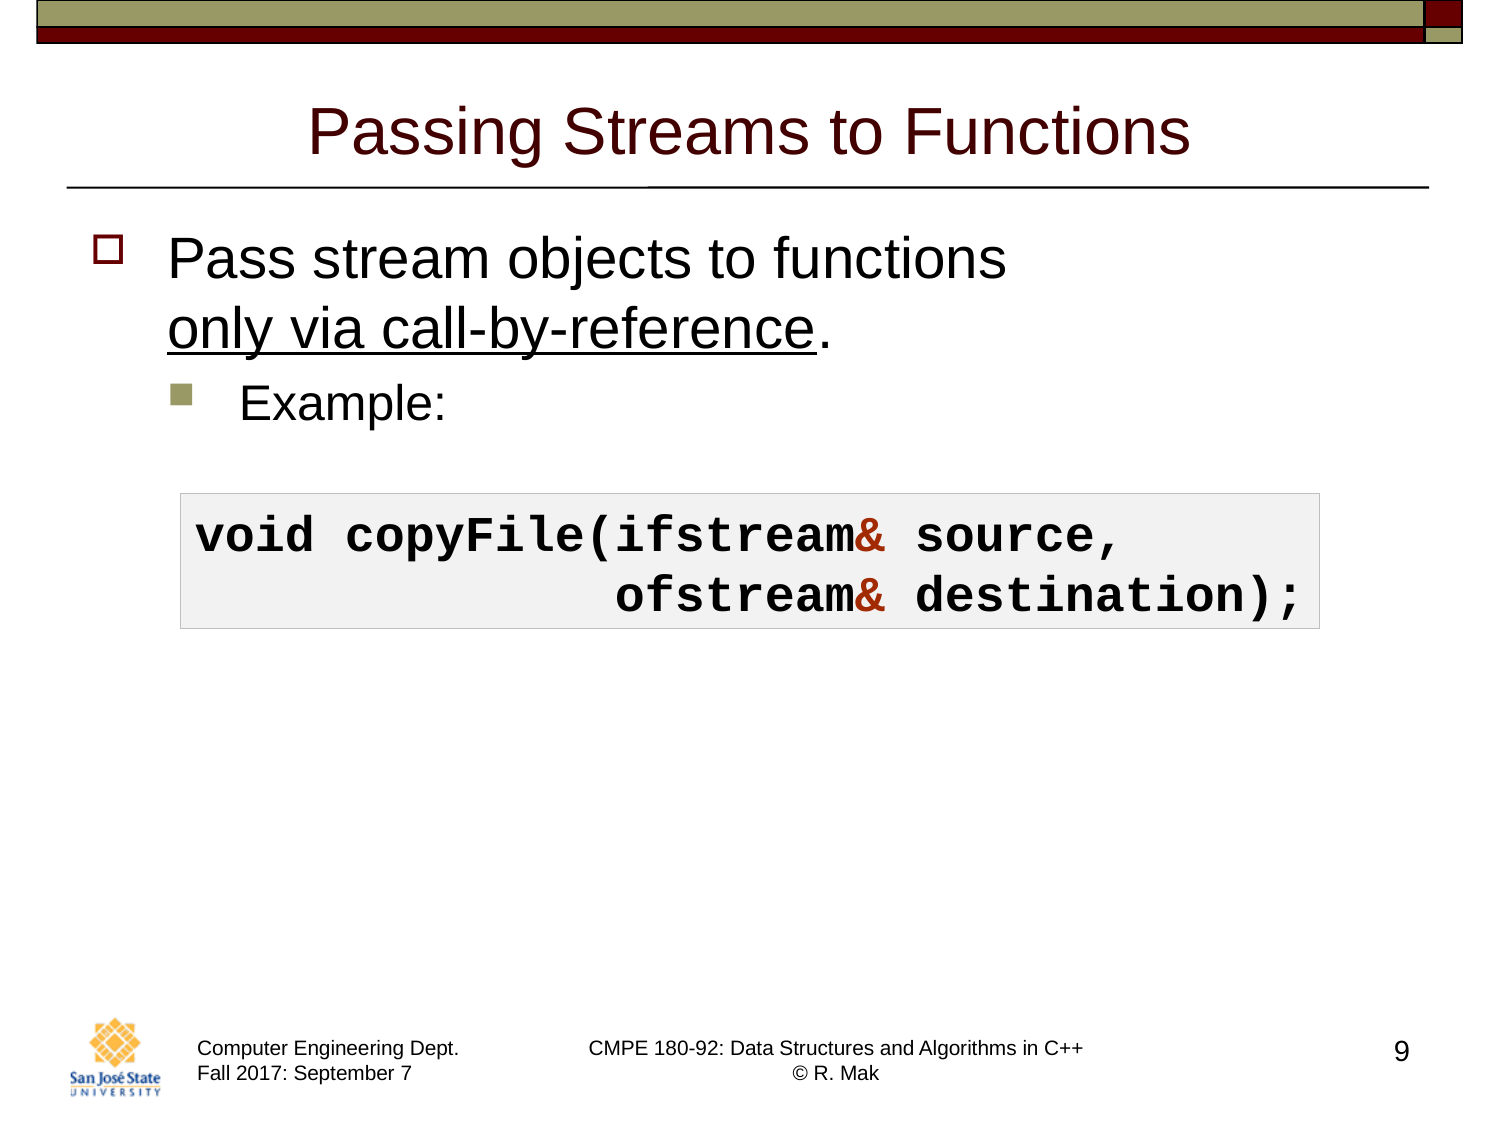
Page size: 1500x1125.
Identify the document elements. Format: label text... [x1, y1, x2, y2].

list Pass stream objects to functions only via call-by-reference. Example: [75, 212, 1425, 458]
picture [60, 1012, 166, 1112]
slide_number 9 [1112, 1025, 1425, 1100]
title Passing Streams to Functions [75, 67, 1425, 175]
text_box void copyFile(ifstream& source, ofstream& destination); [180, 493, 1320, 629]
